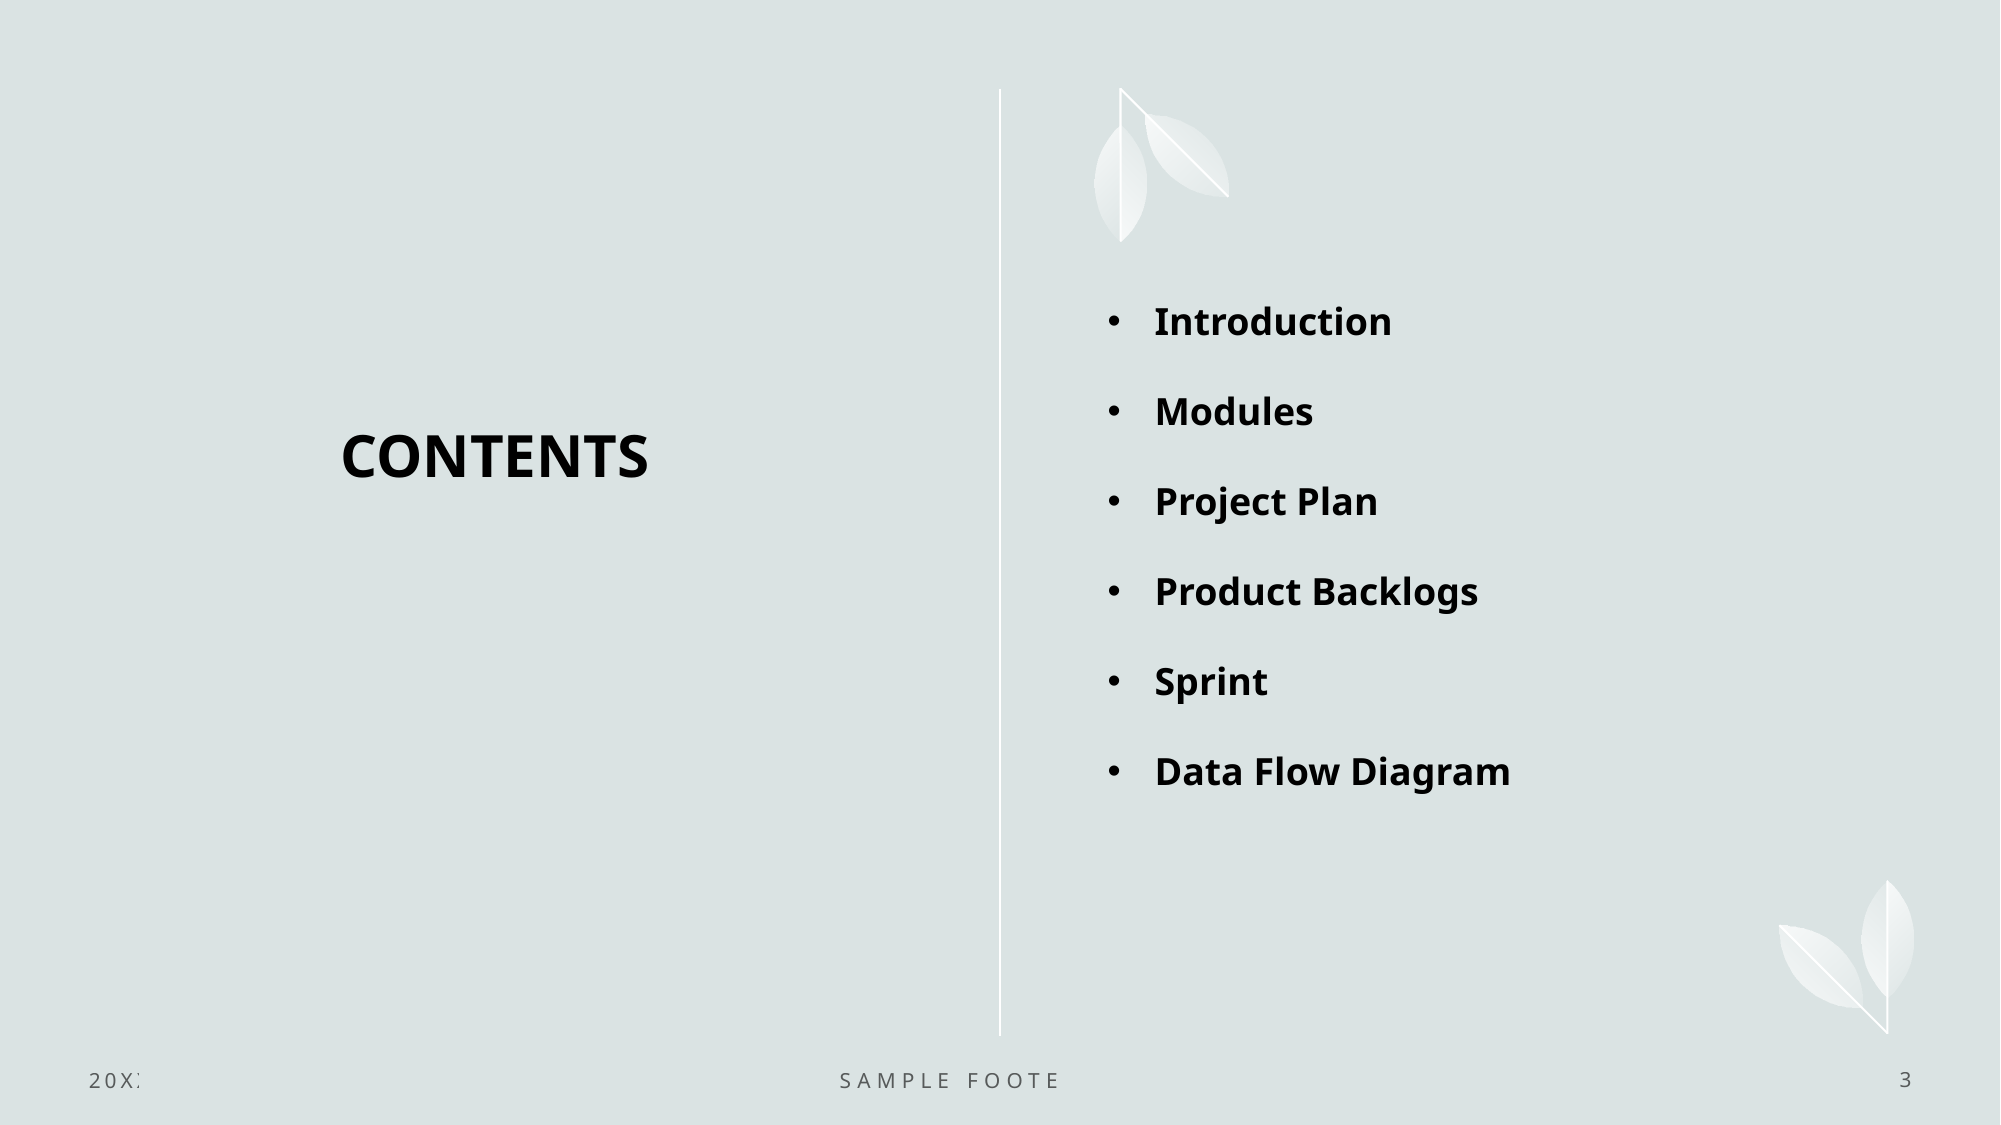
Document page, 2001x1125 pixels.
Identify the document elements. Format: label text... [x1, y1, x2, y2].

text_box CONTENTS [326, 411, 911, 497]
text_box Introduction Modules Project Plan Product Backlogs Sprint Data Flow Diagram [1092, 290, 1751, 891]
